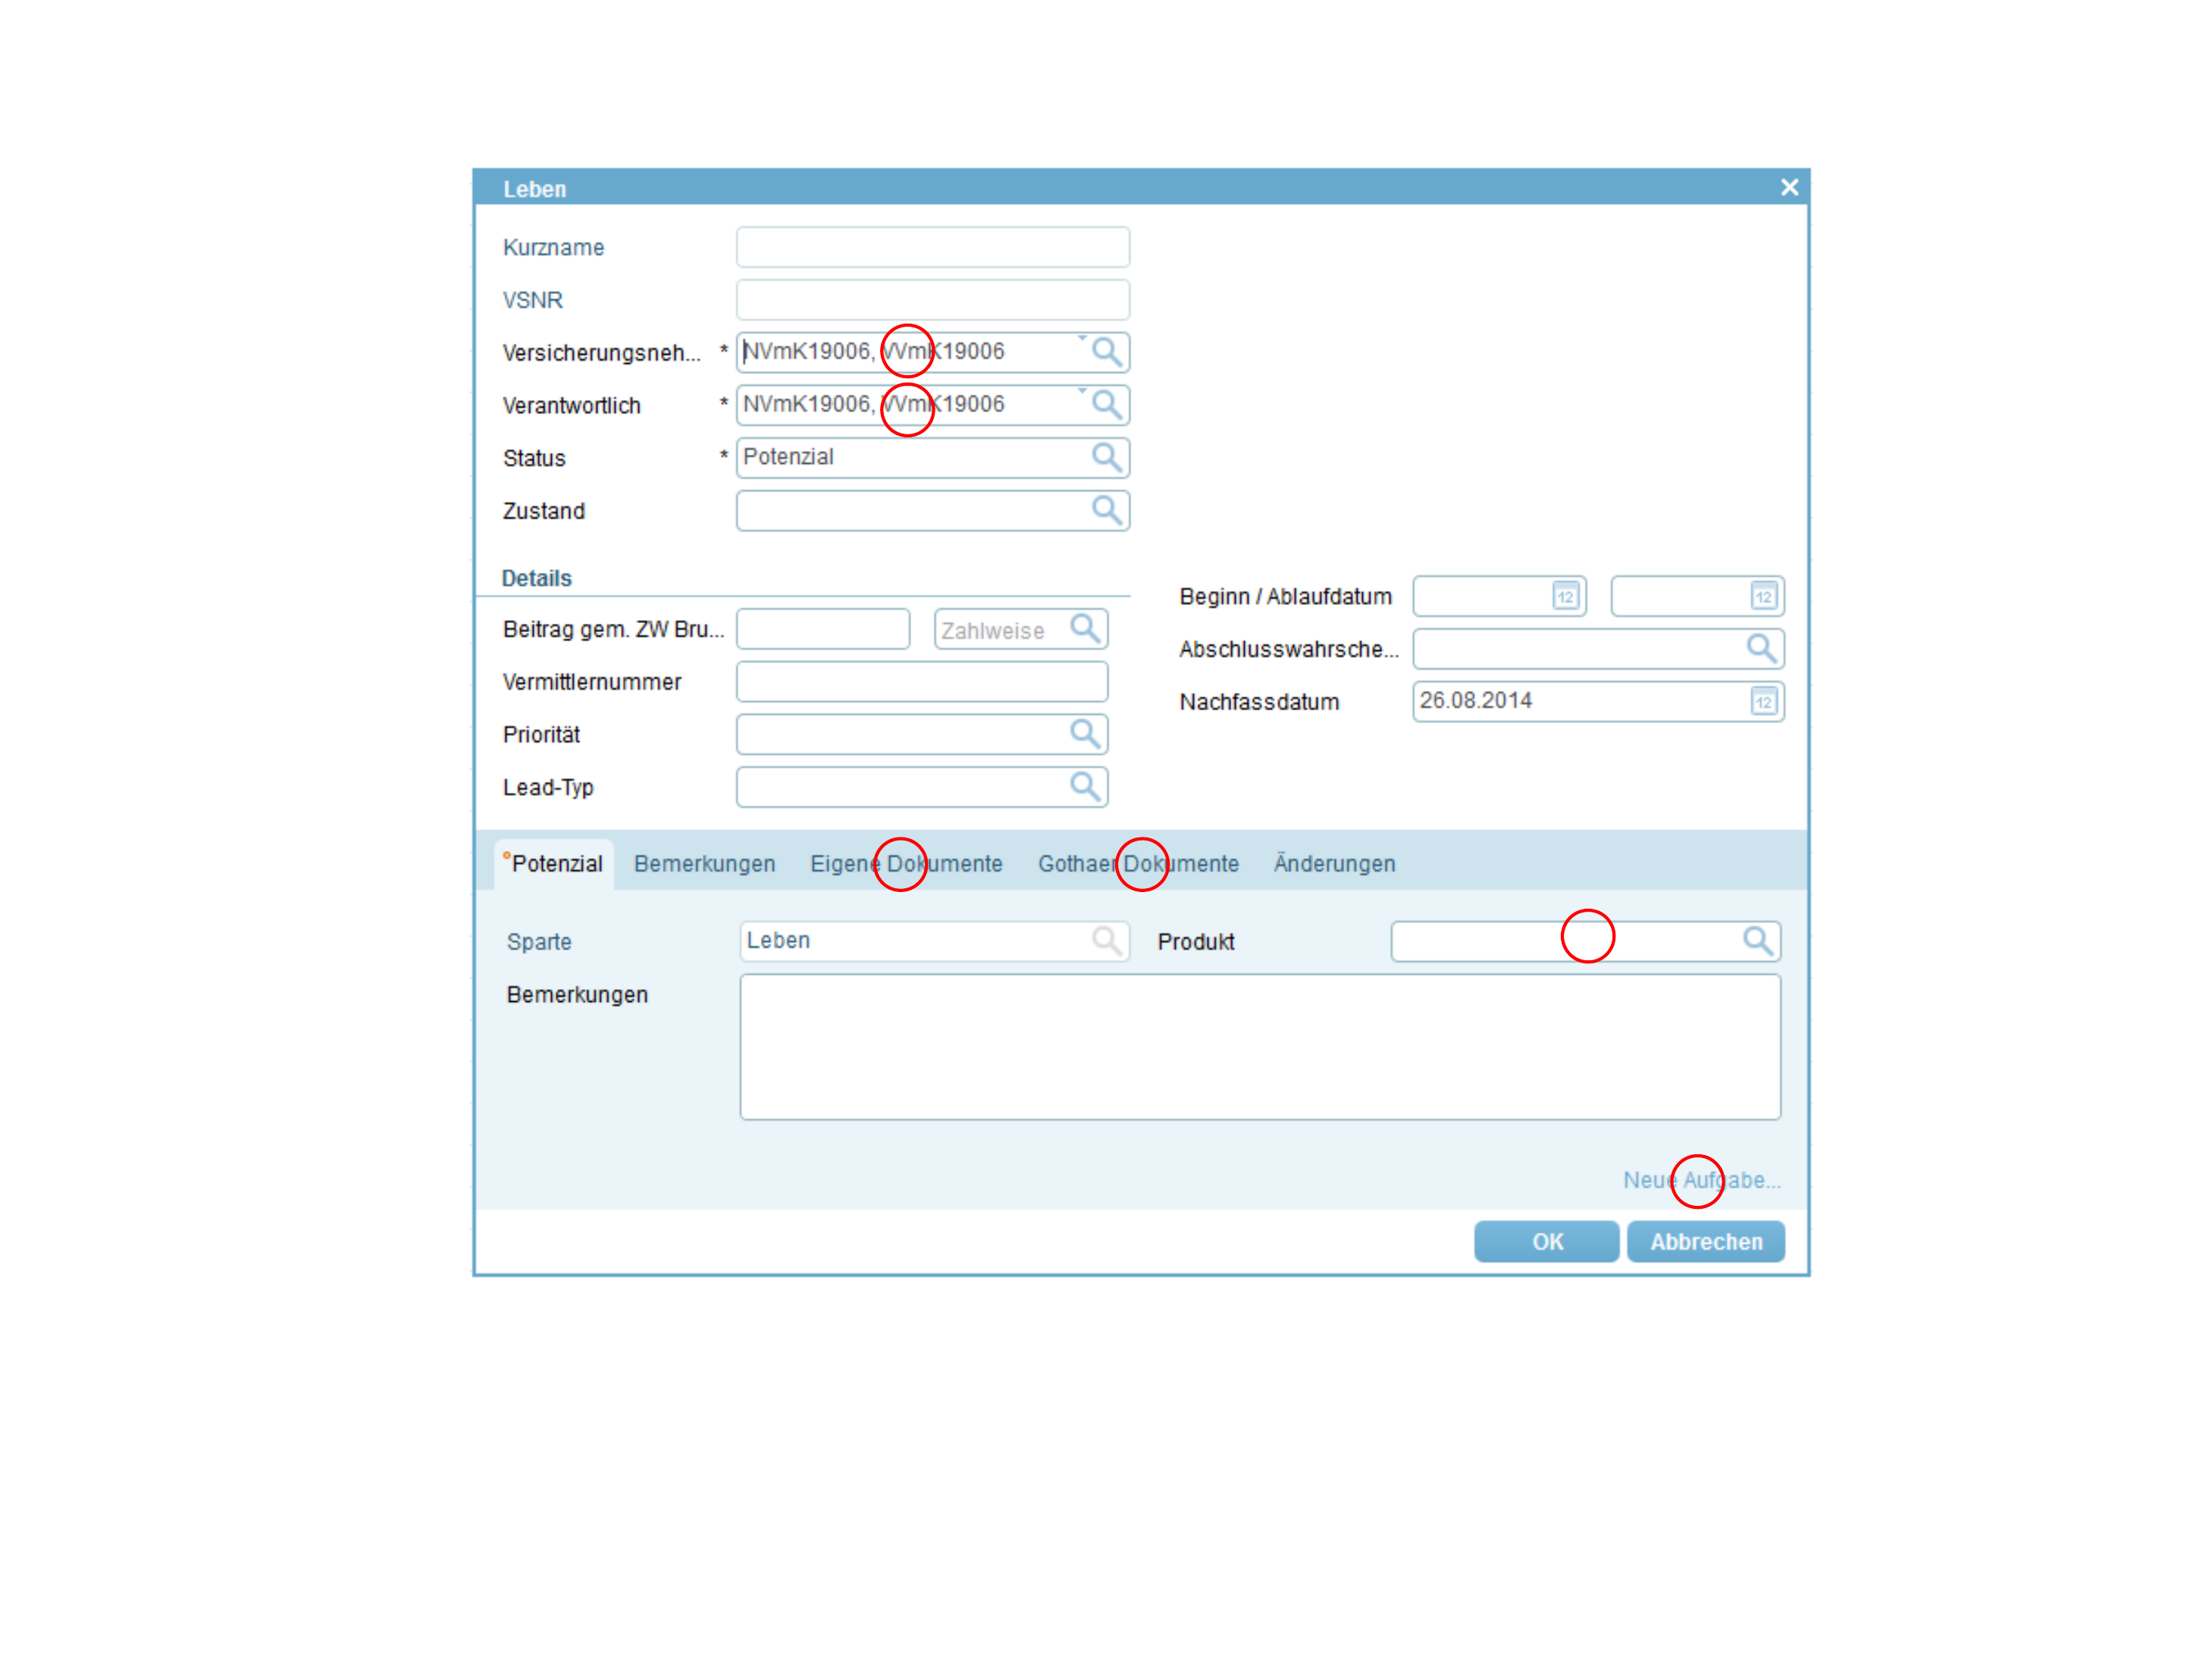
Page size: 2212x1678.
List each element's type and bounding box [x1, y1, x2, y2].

picture [469, 167, 1813, 1280]
